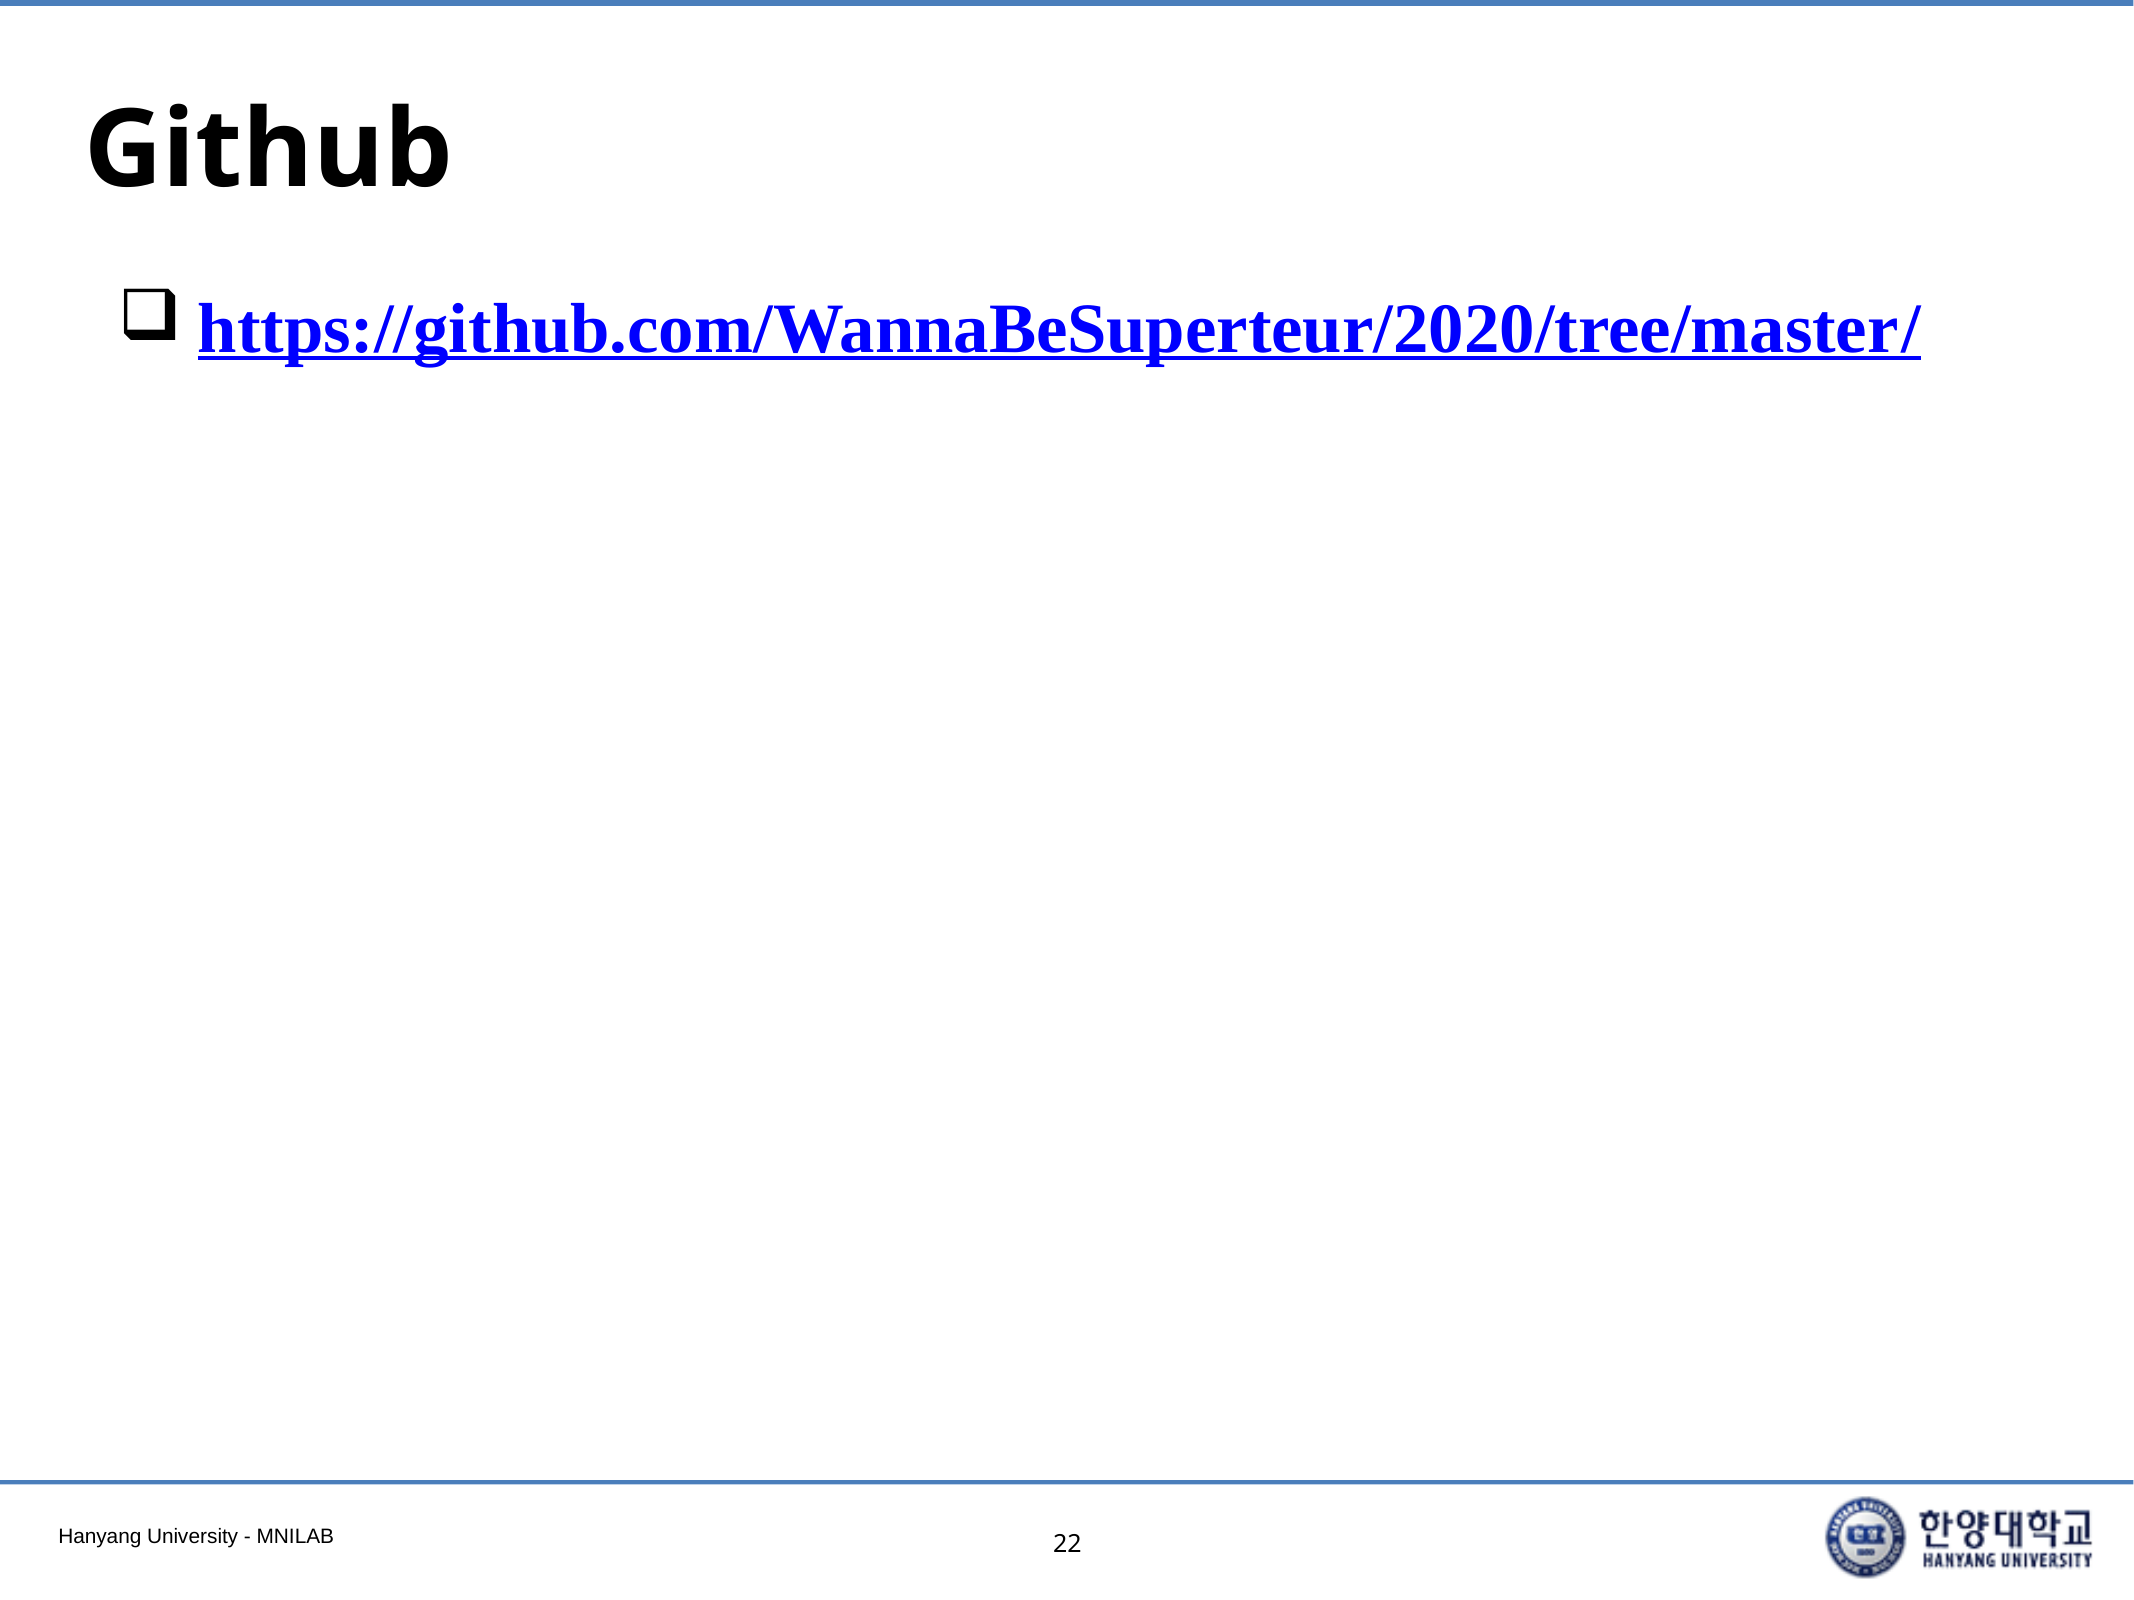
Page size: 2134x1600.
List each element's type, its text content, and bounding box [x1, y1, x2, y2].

list https://github.com/WannaBeSuperteur/2020/tree/master/ [109, 255, 2113, 1501]
picture [1797, 1495, 2128, 1581]
slide_number 22 [1037, 1518, 1098, 1567]
title Github [75, 41, 2058, 245]
